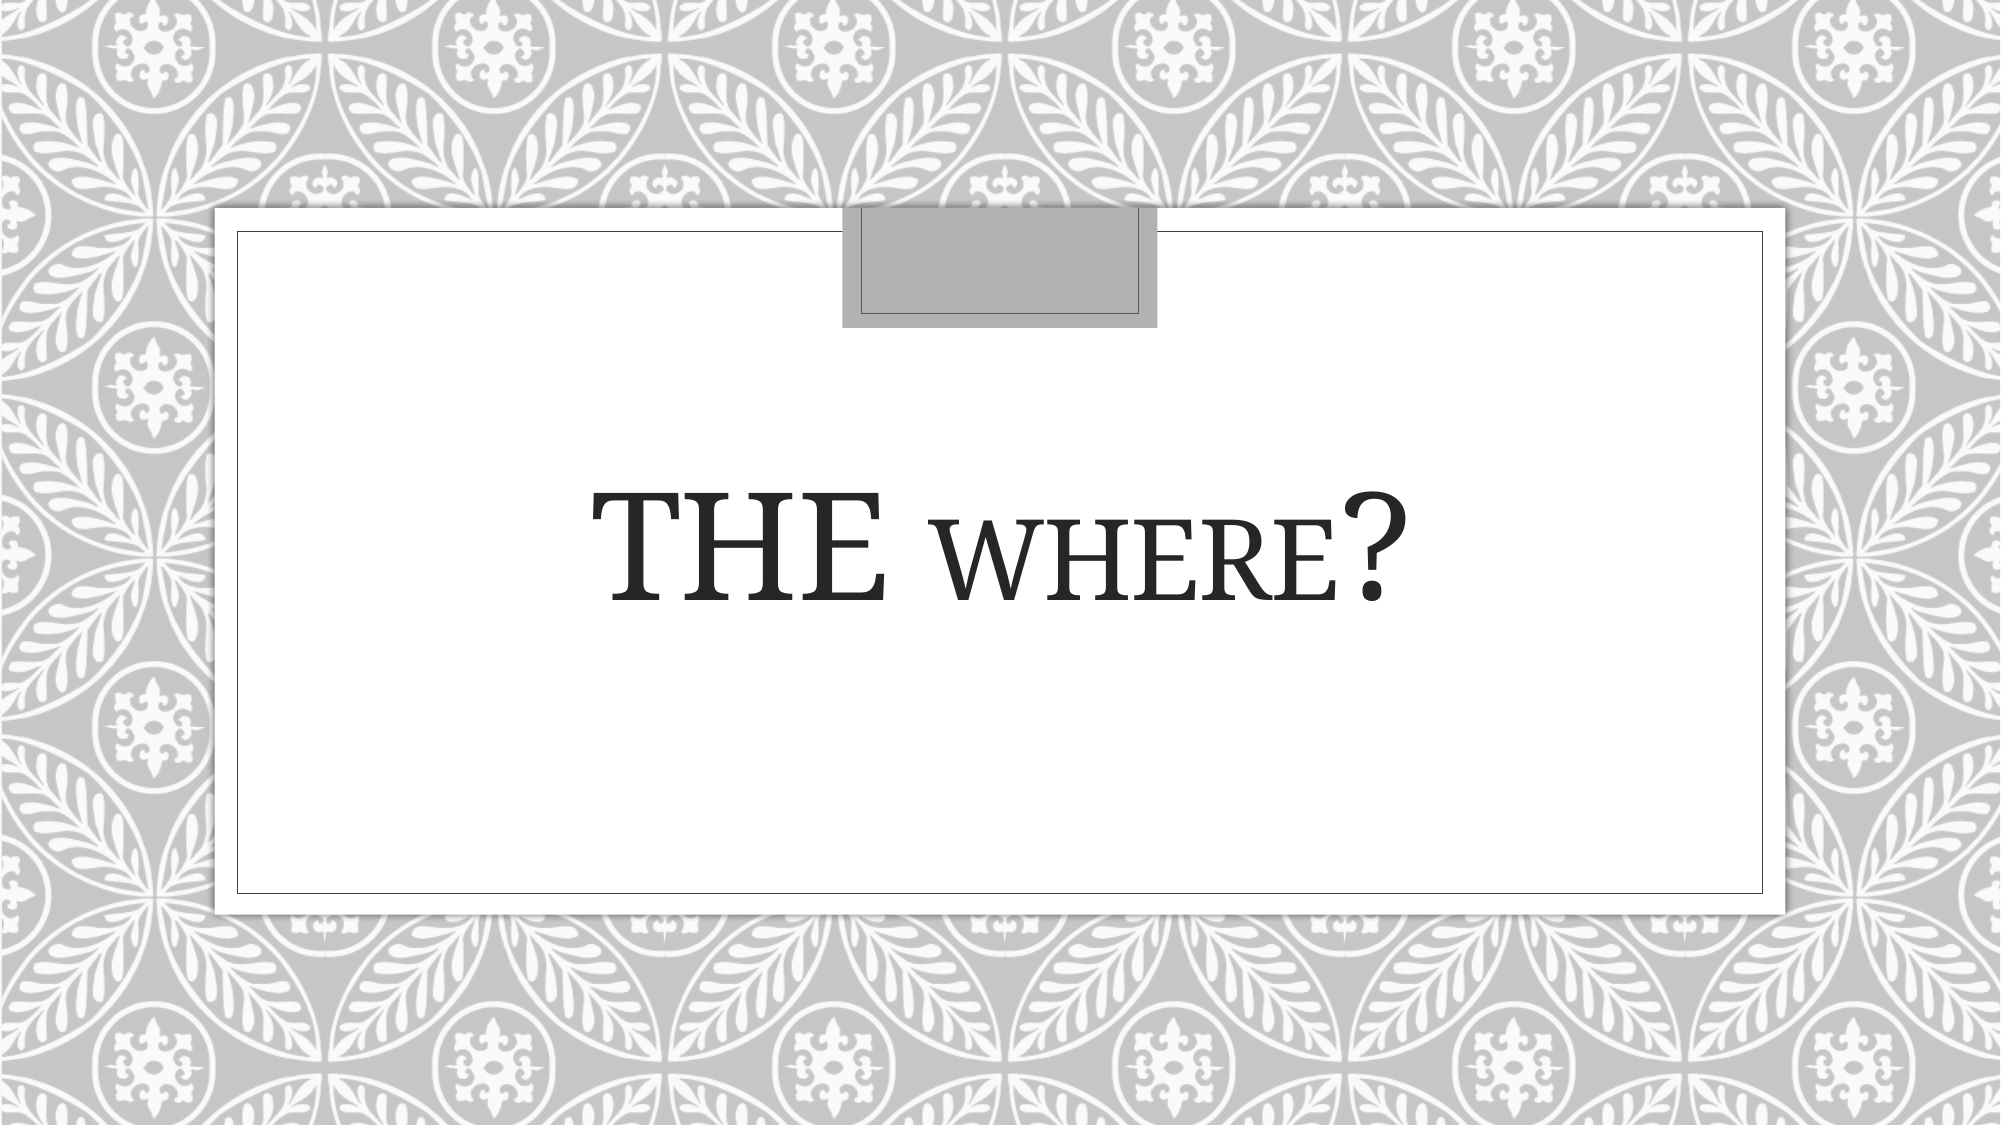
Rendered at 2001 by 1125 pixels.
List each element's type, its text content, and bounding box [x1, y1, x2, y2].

title The where? [256, 343, 1745, 769]
